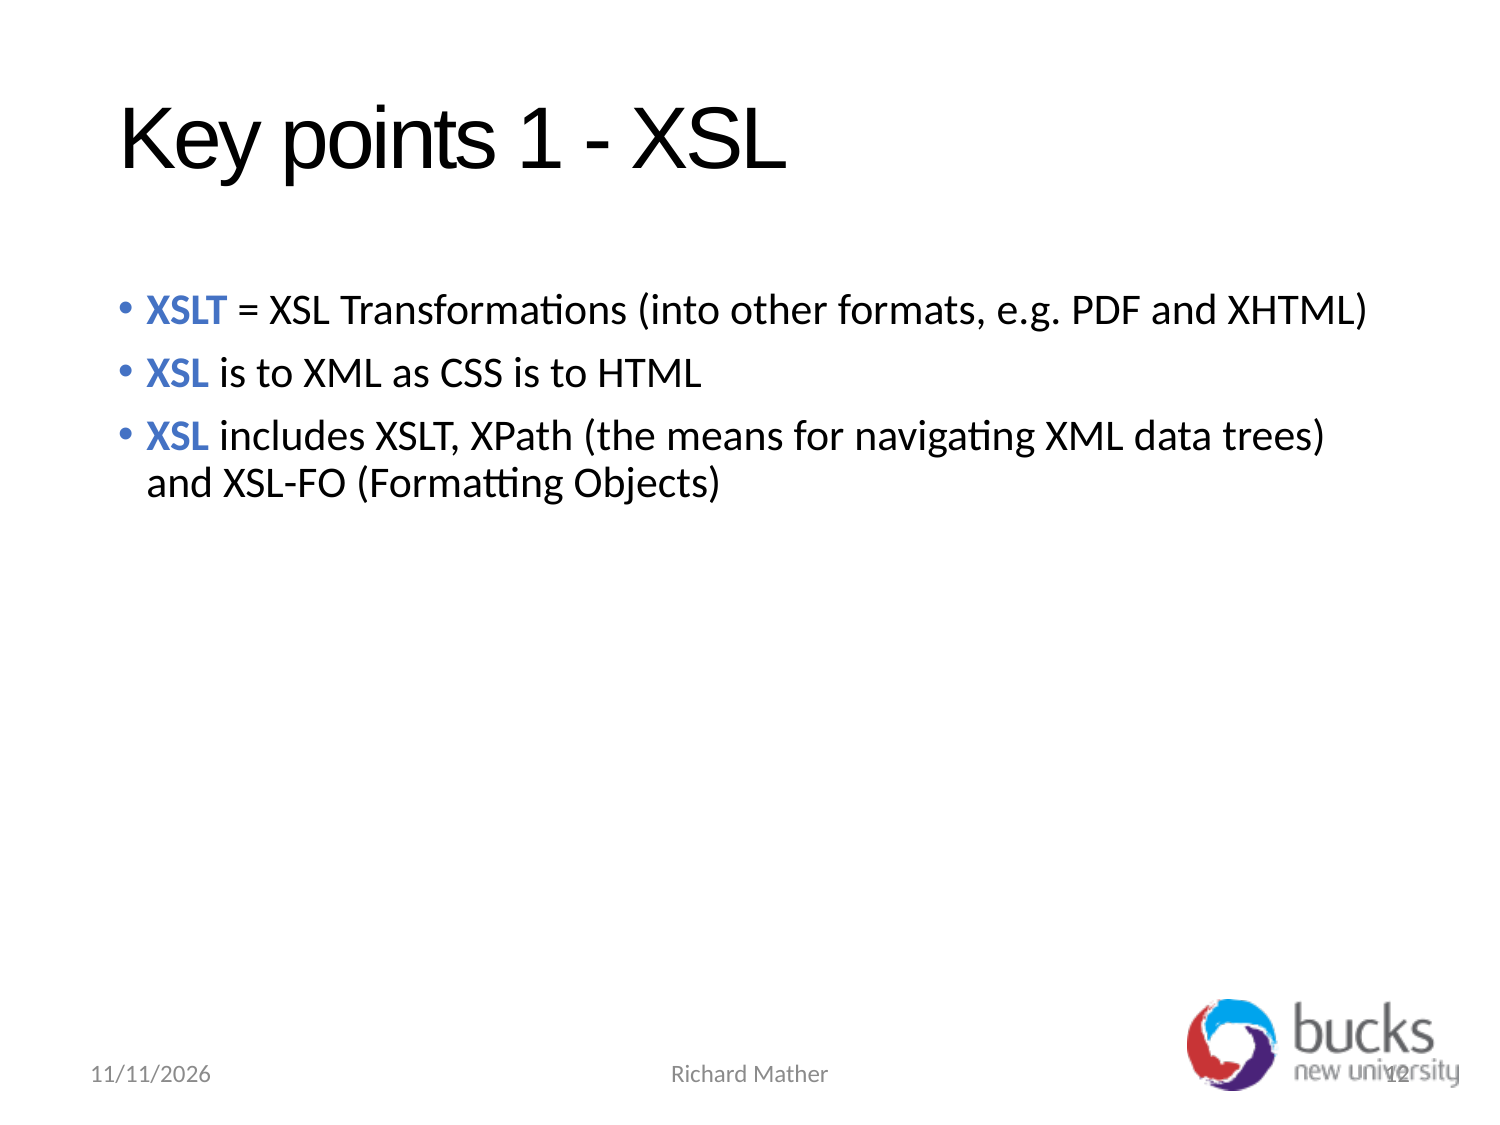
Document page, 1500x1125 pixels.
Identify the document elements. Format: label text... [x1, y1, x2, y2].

title Key points 1 - XSL [103, 59, 1397, 220]
picture [1187, 999, 1459, 1091]
footer Richard Mather [512, 1042, 988, 1103]
list XSLT = XSL Transformations (into other formats, e.g. PDF and XHTML) XSL is to XML as CSS is to HTML XSL includes XSLT, XPath (the means for navigating XML data trees) and XSL-FO (Formatting Objects) [103, 278, 1397, 1014]
slide_number 12 [1074, 1042, 1425, 1103]
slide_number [75, 1042, 425, 1103]
